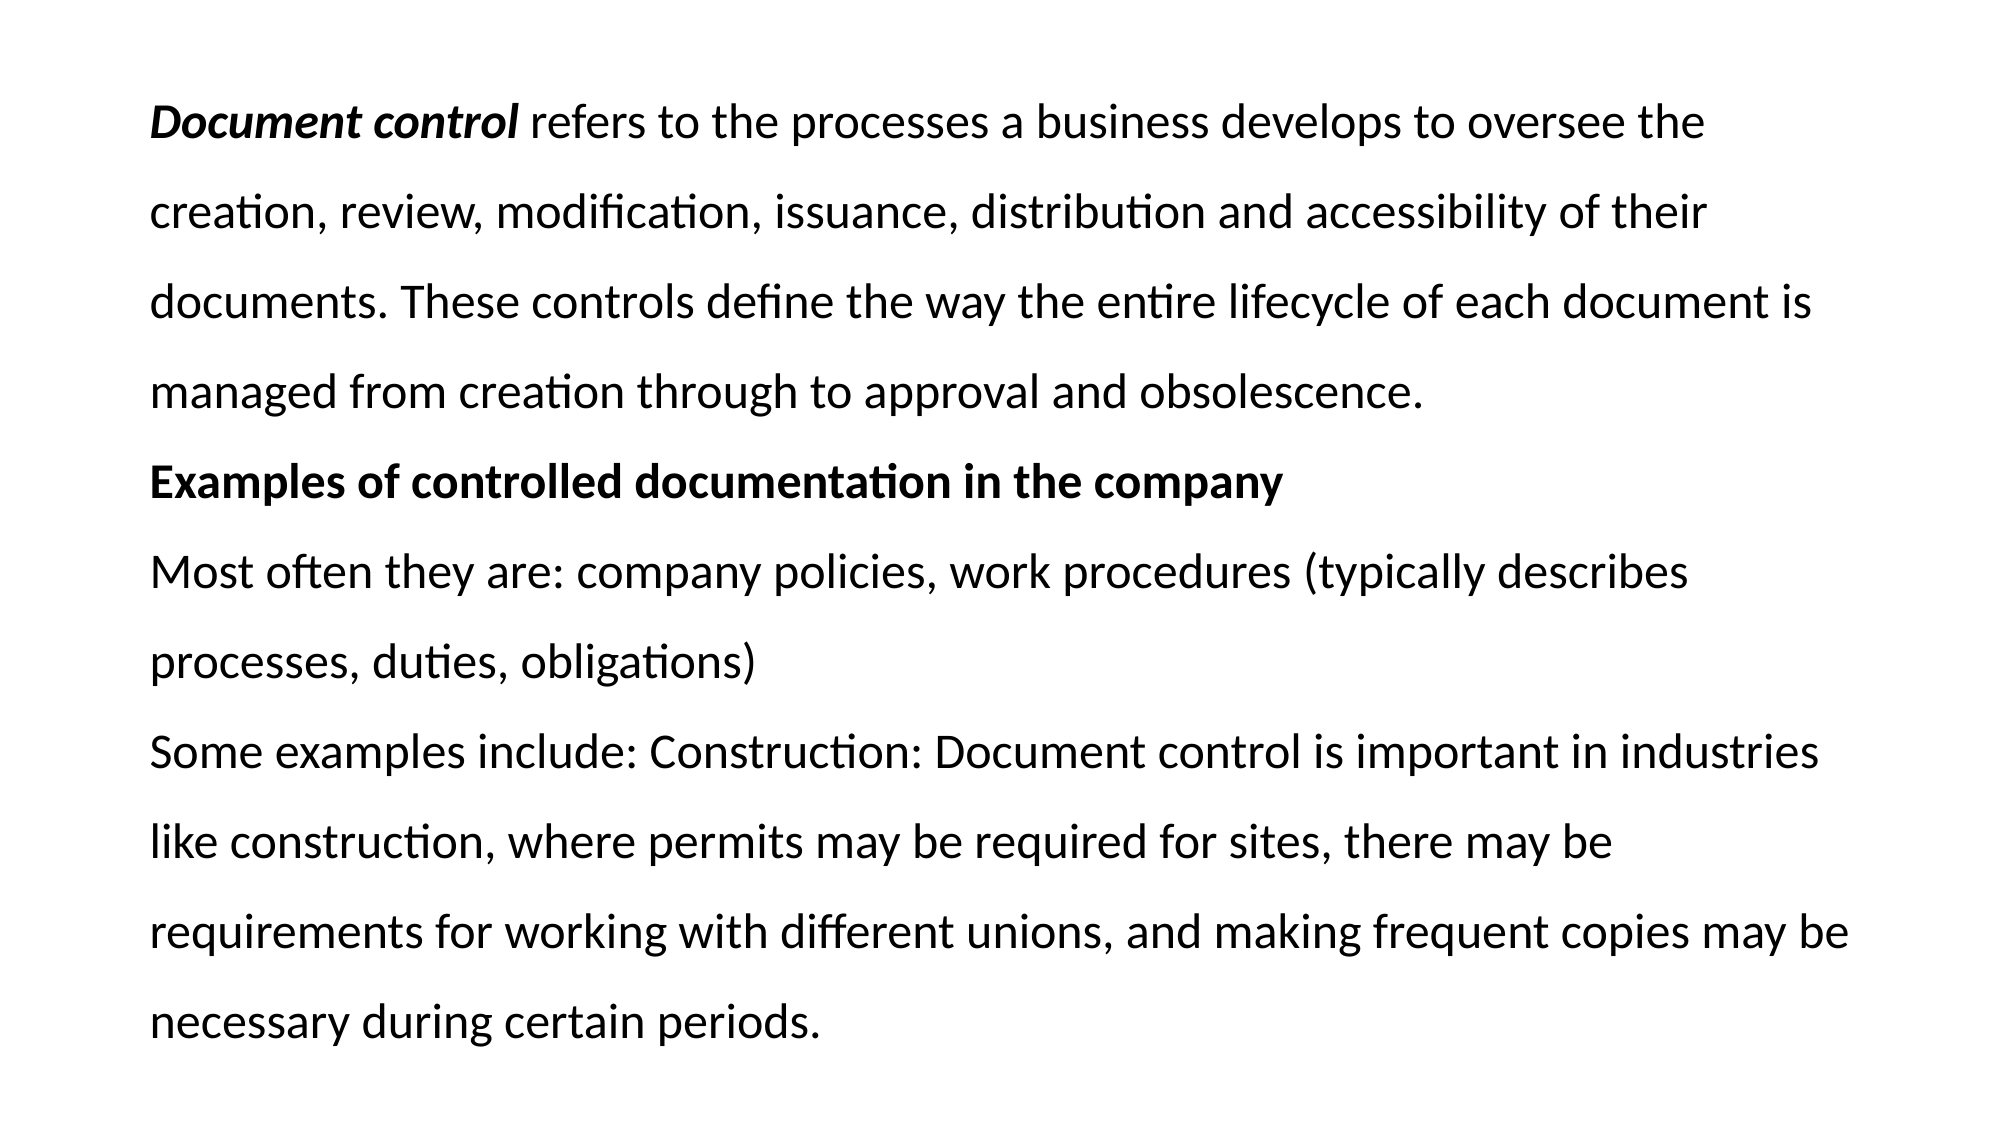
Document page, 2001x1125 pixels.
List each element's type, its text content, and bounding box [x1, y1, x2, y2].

text_box Document control refers to the processes a business develops to oversee the creation, review, modification, issuance, distribution and accessibility of their documents. These controls define the way the entire lifecycle of each document is managed from creation through to approval and obsolescence. Examples of controlled documentation in the company Most often they are: company policies, work procedures (typically describes processes, duties, obligations) Some examples include: Construction: Document control is important in industries like construction, where permits may be required for sites, there may be requirements for working with different unions, and making frequent copies may be necessary during certain periods. [134, 51, 1888, 1056]
